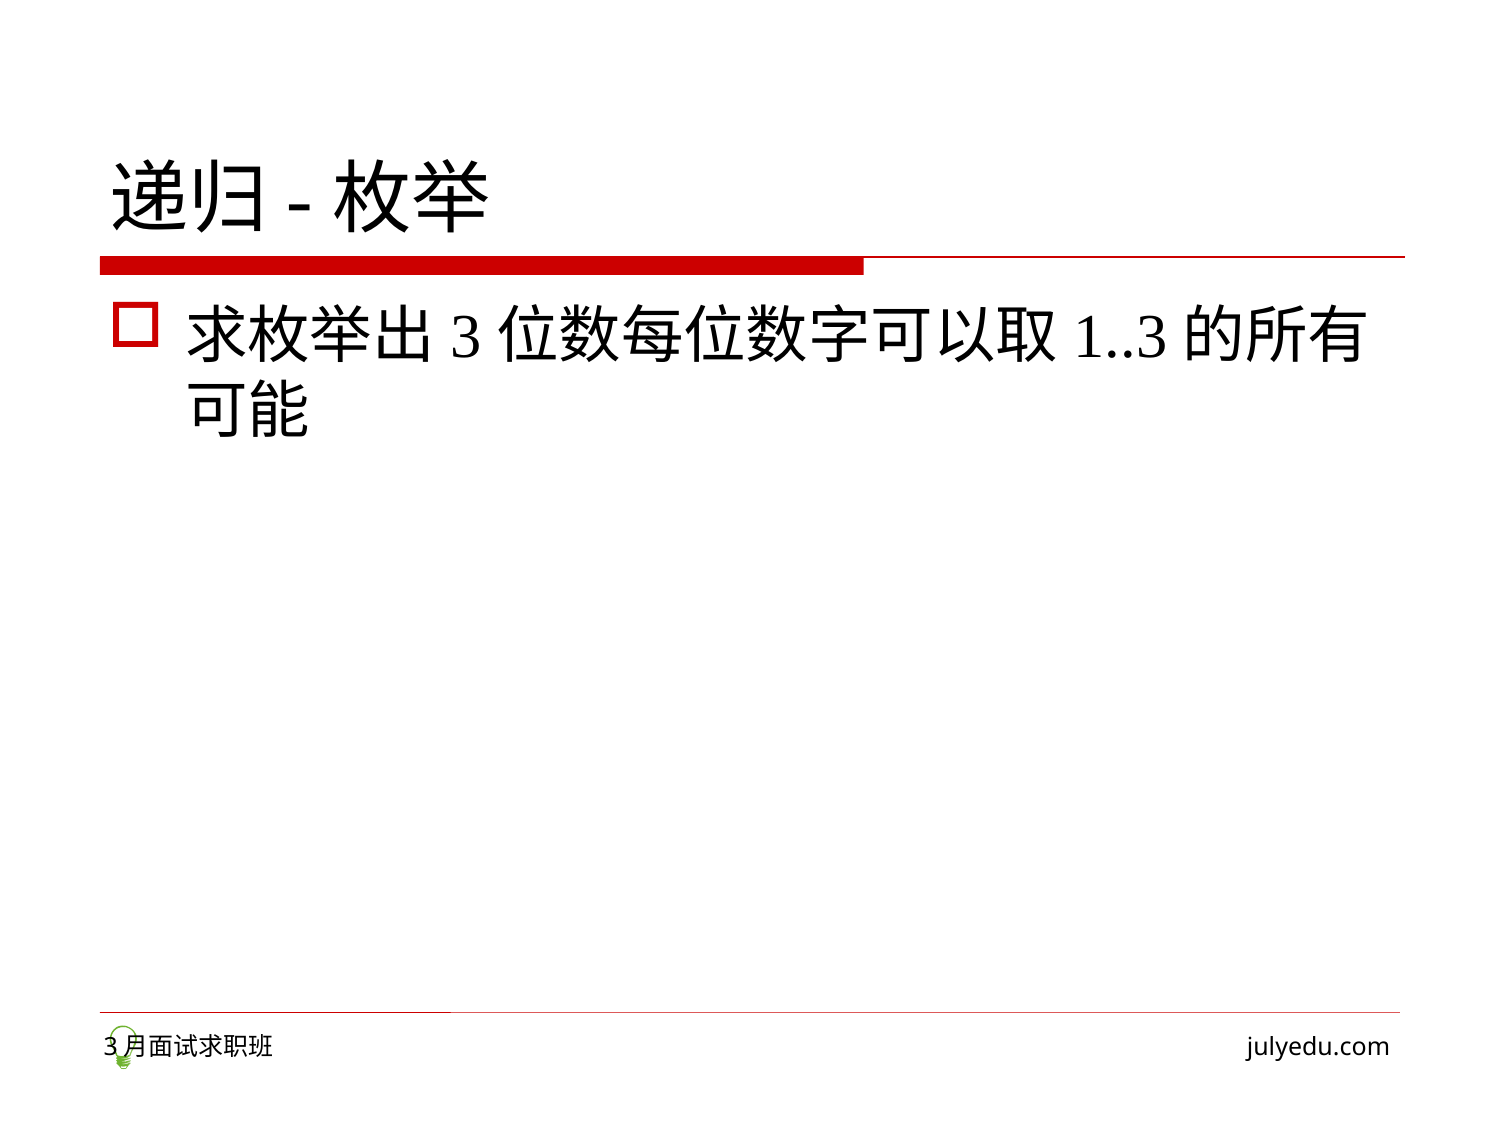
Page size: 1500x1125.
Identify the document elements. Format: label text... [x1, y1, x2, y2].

title 递归-枚举 [94, 50, 1407, 250]
list 求枚举出3位数每位数字可以取1..3的所有可能 [92, 287, 1406, 988]
slide_number julyedu.com [1080, 1023, 1406, 1102]
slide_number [88, 1023, 414, 1102]
